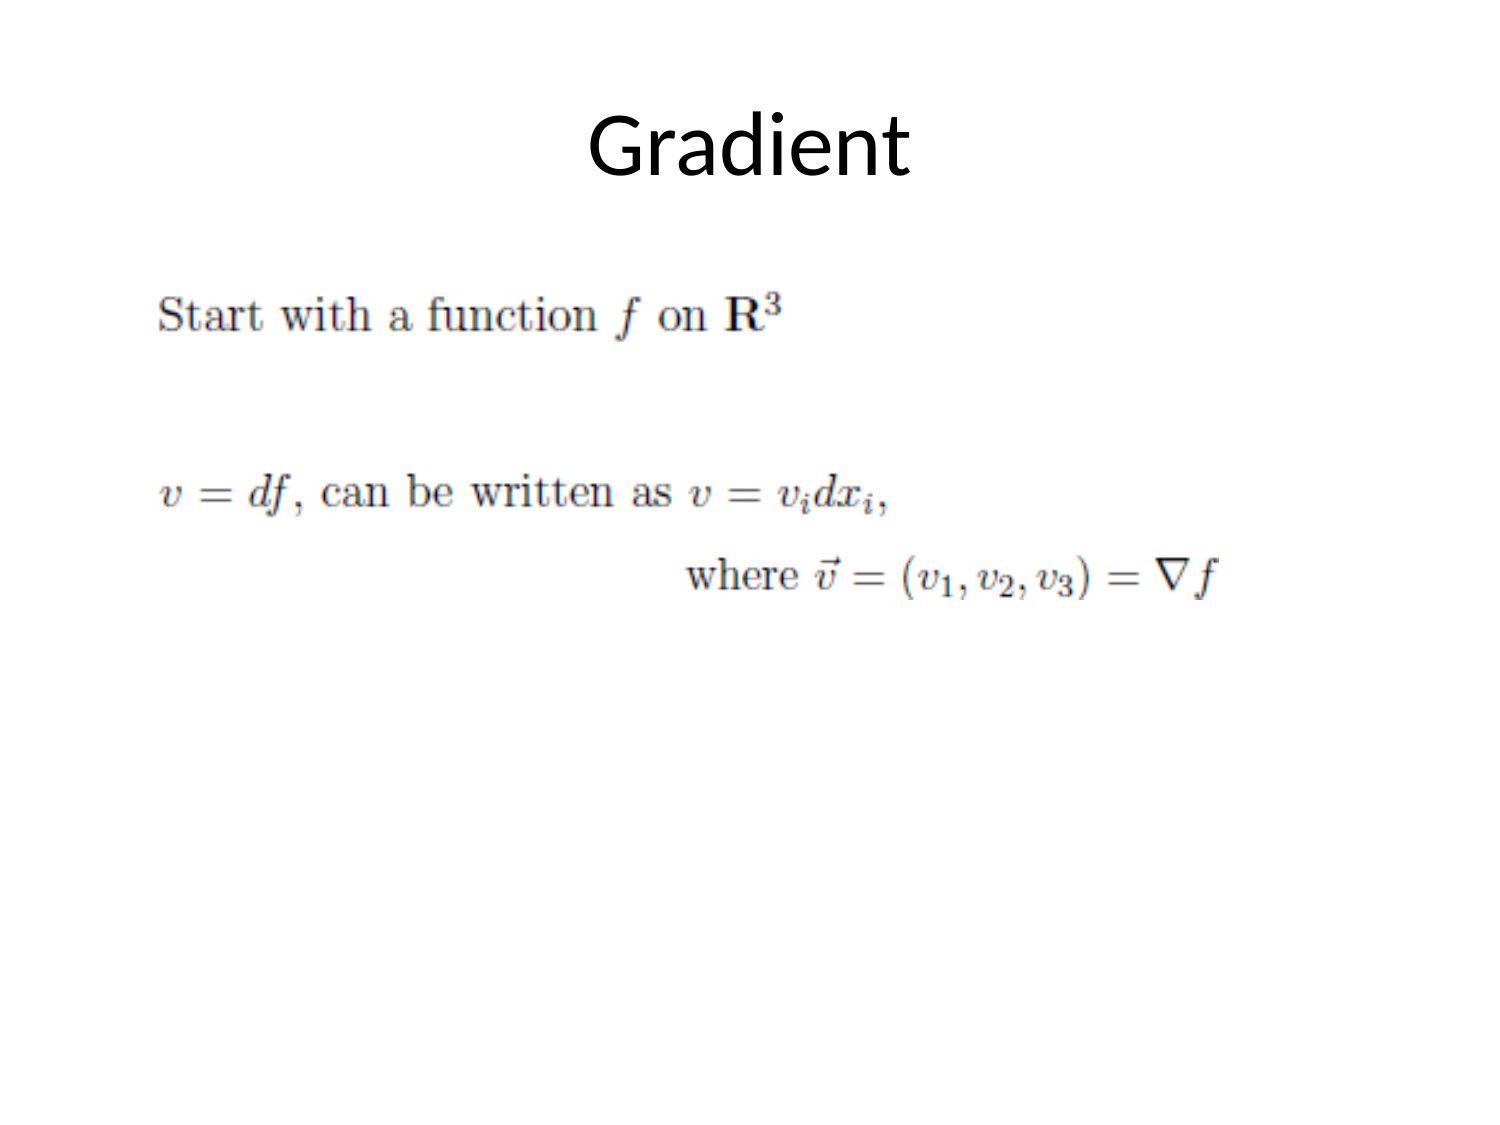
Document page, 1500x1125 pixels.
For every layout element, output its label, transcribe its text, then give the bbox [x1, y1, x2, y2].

picture [149, 462, 888, 525]
picture [149, 274, 784, 351]
title Gradient [75, 45, 1425, 233]
picture [680, 544, 1219, 600]
